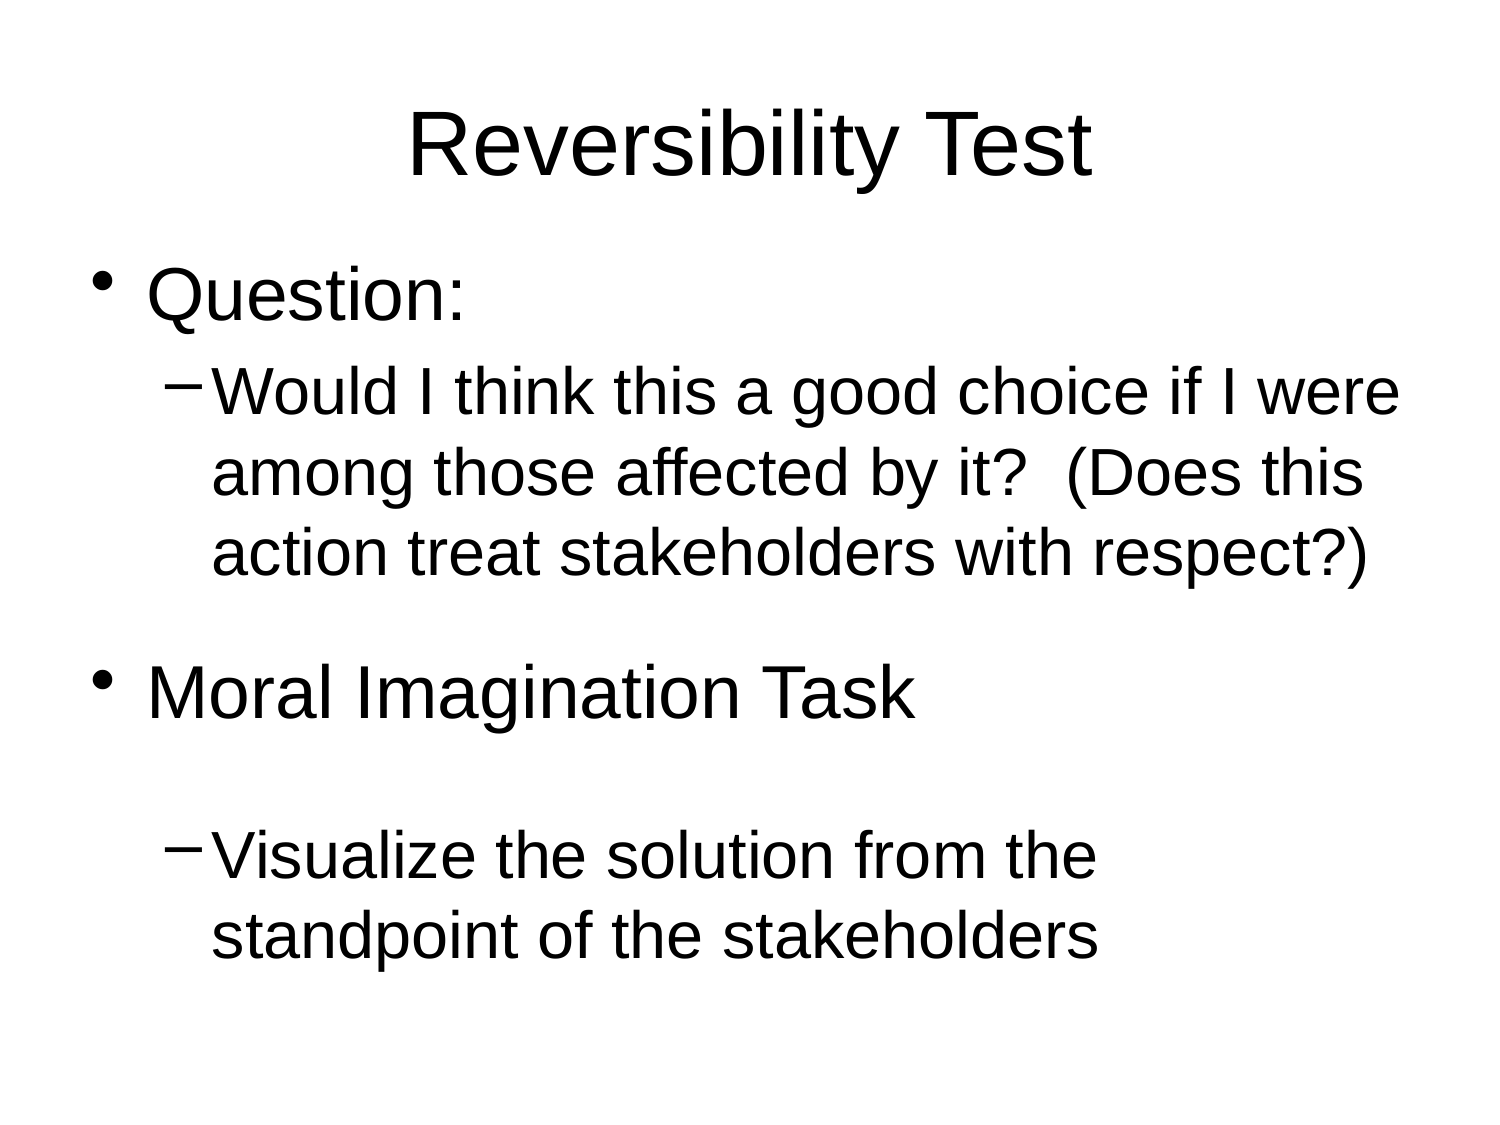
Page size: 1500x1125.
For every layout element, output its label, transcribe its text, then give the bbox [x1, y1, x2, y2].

list Question: Would I think this a good choice if I were among those affected by it? (Does this action treat stakeholders with respect?) Moral Imagination Task Visualize the solution from the standpoint of the stakeholders [74, 237, 1426, 1088]
title Reversibility Test [74, 44, 1426, 233]
